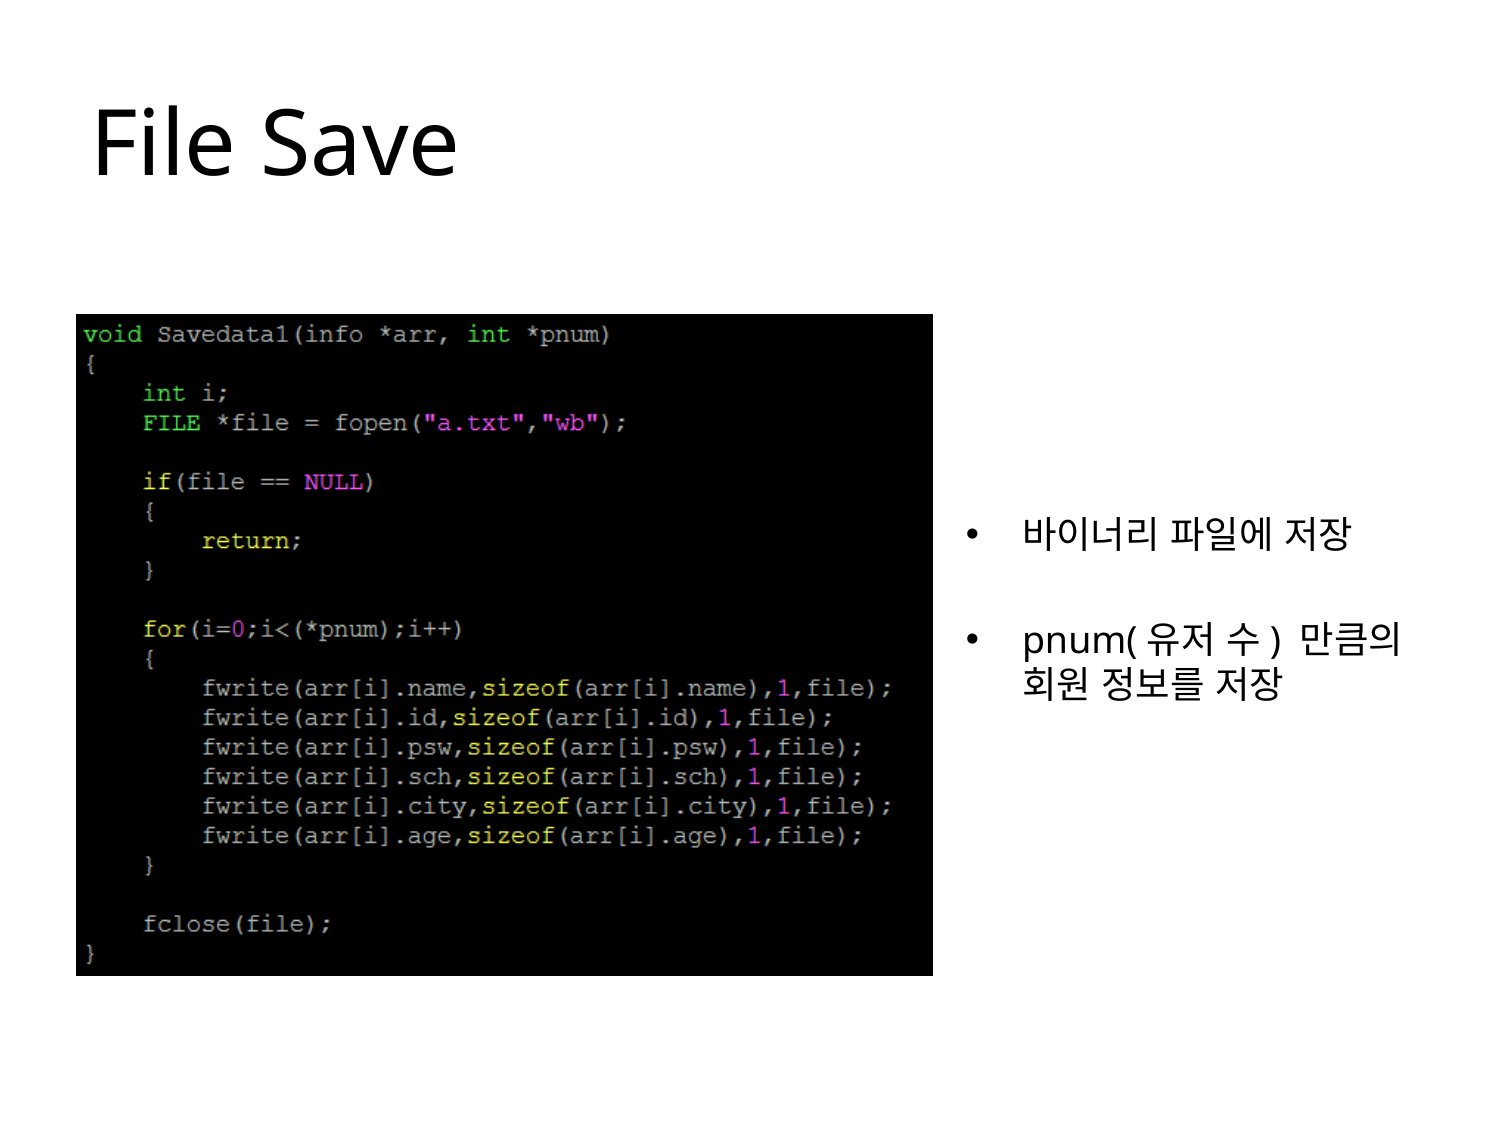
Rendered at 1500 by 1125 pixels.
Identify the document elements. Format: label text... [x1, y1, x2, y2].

title File Save [75, 45, 1425, 233]
list 바이너리 파일에 저장 pnum(유저 수) 만큼의 회원 정보를 저장 [950, 503, 1425, 1005]
picture [76, 314, 934, 977]
